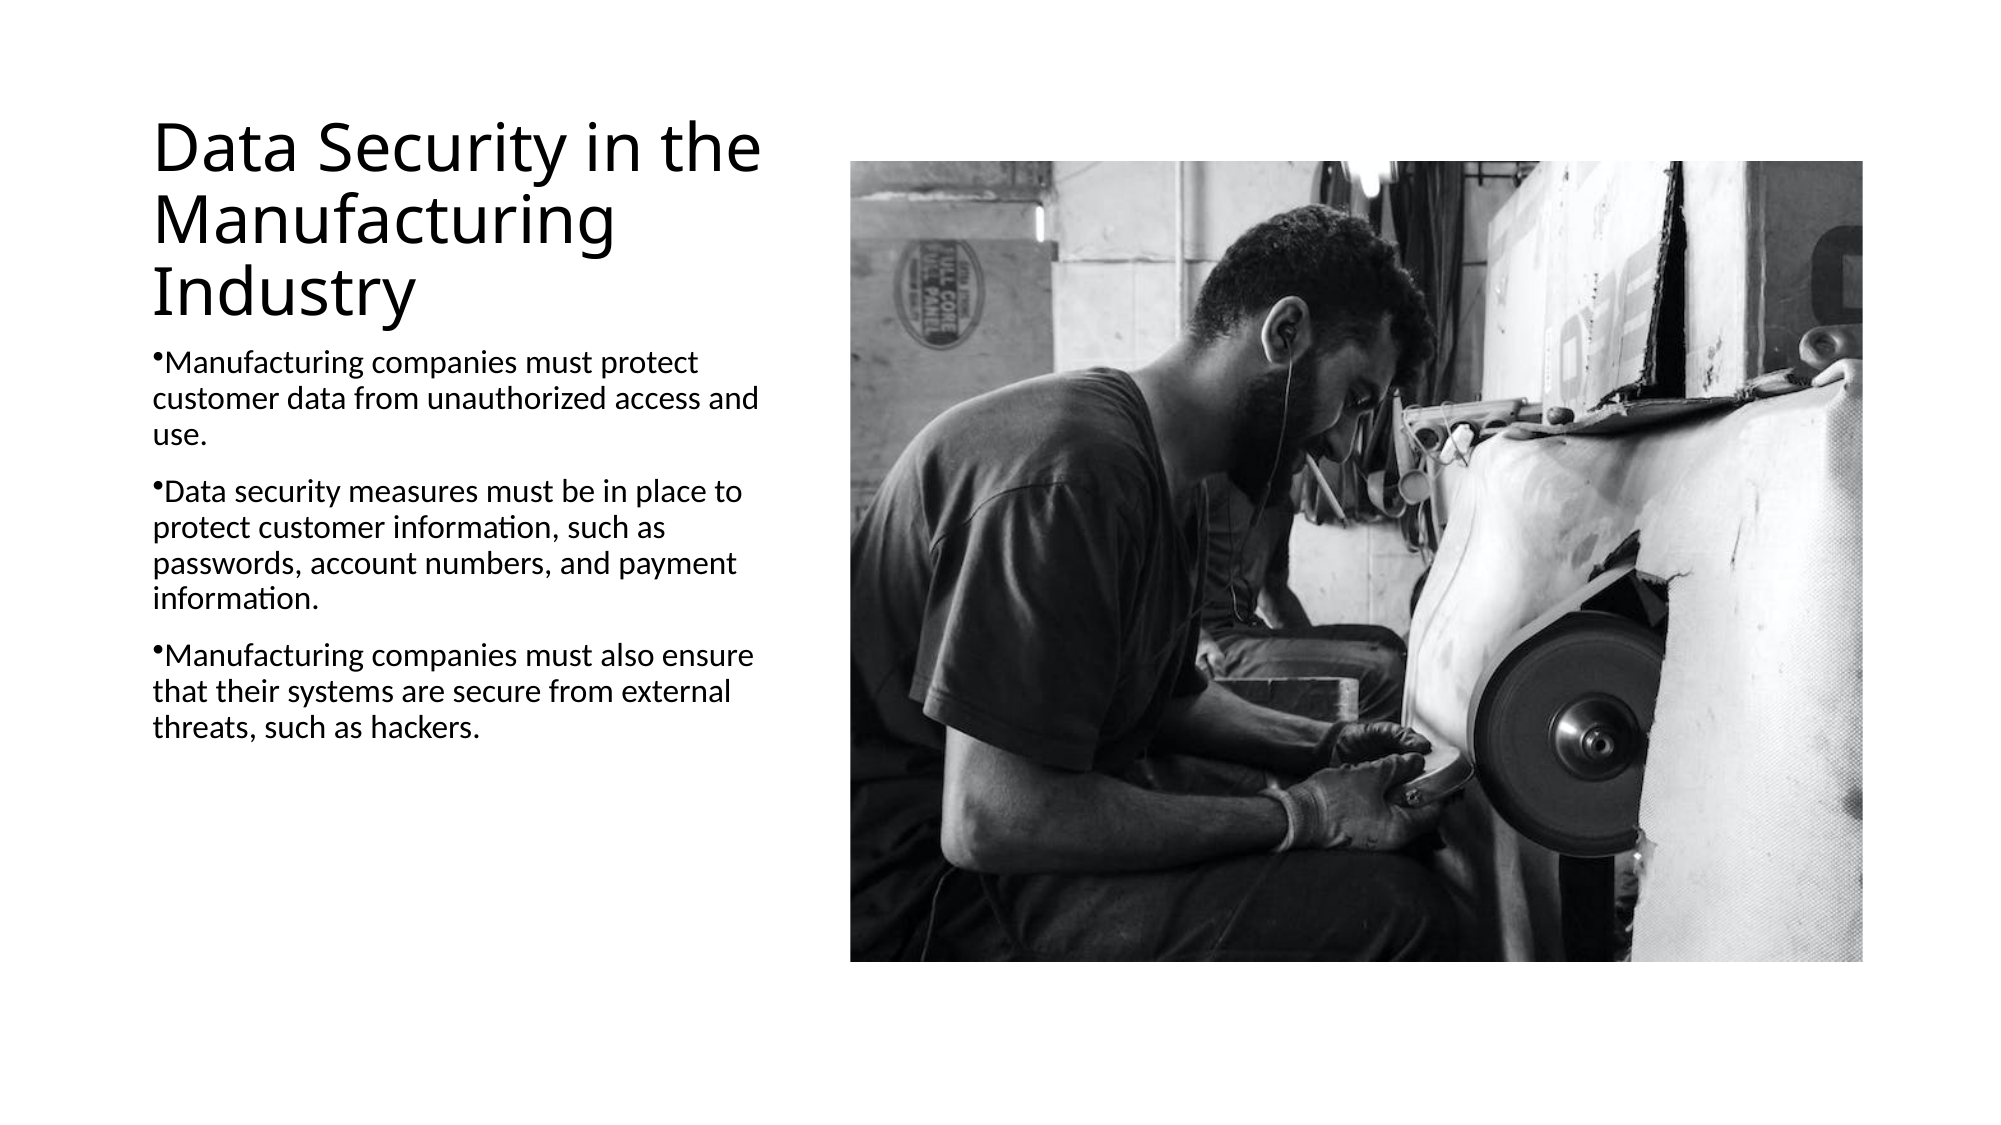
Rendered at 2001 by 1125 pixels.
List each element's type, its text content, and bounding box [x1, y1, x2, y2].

list Manufacturing companies must protect customer data from unauthorized access and use. Data security measures must be in place to protect customer information, such as passwords, account numbers, and payment information. Manufacturing companies must also ensure that their systems are secure from external threats, such as hackers. [137, 337, 783, 963]
title Data Security in the Manufacturing Industry [137, 75, 783, 337]
picture [850, 161, 1863, 962]
